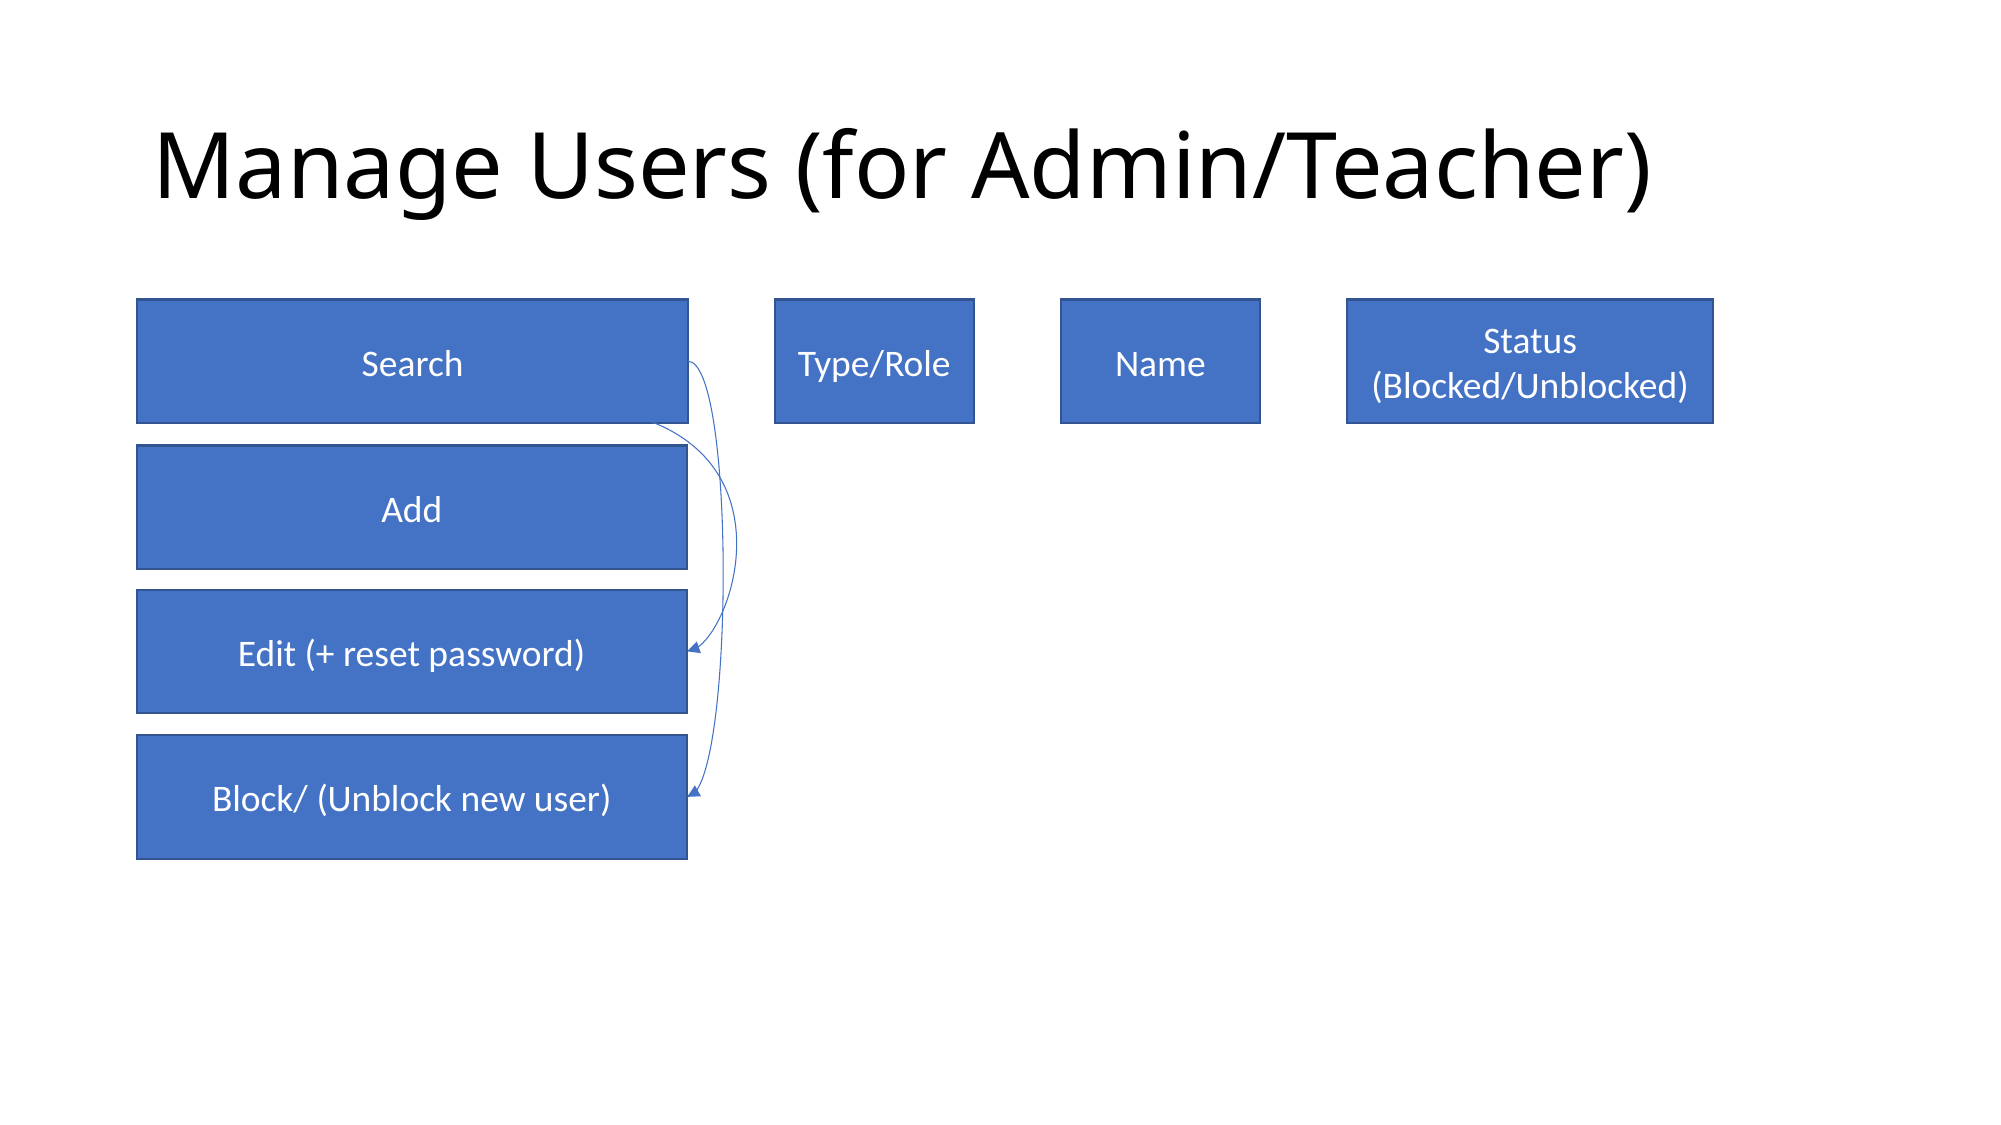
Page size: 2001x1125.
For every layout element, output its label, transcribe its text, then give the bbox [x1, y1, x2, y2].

title Manage Users (for Admin/Teacher) [137, 59, 1863, 278]
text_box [494, 458, 687, 599]
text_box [688, 458, 741, 599]
text_box Type/Role [774, 298, 975, 424]
text_box Block/ (Unblock new user) [136, 734, 688, 860]
text_box Status (Blocked/Unblocked) [1346, 298, 1714, 424]
text_box Add [136, 444, 687, 570]
text_box Edit (+ reset password) [136, 589, 687, 714]
text_box Search [136, 298, 689, 424]
text_box Name [1060, 298, 1261, 424]
